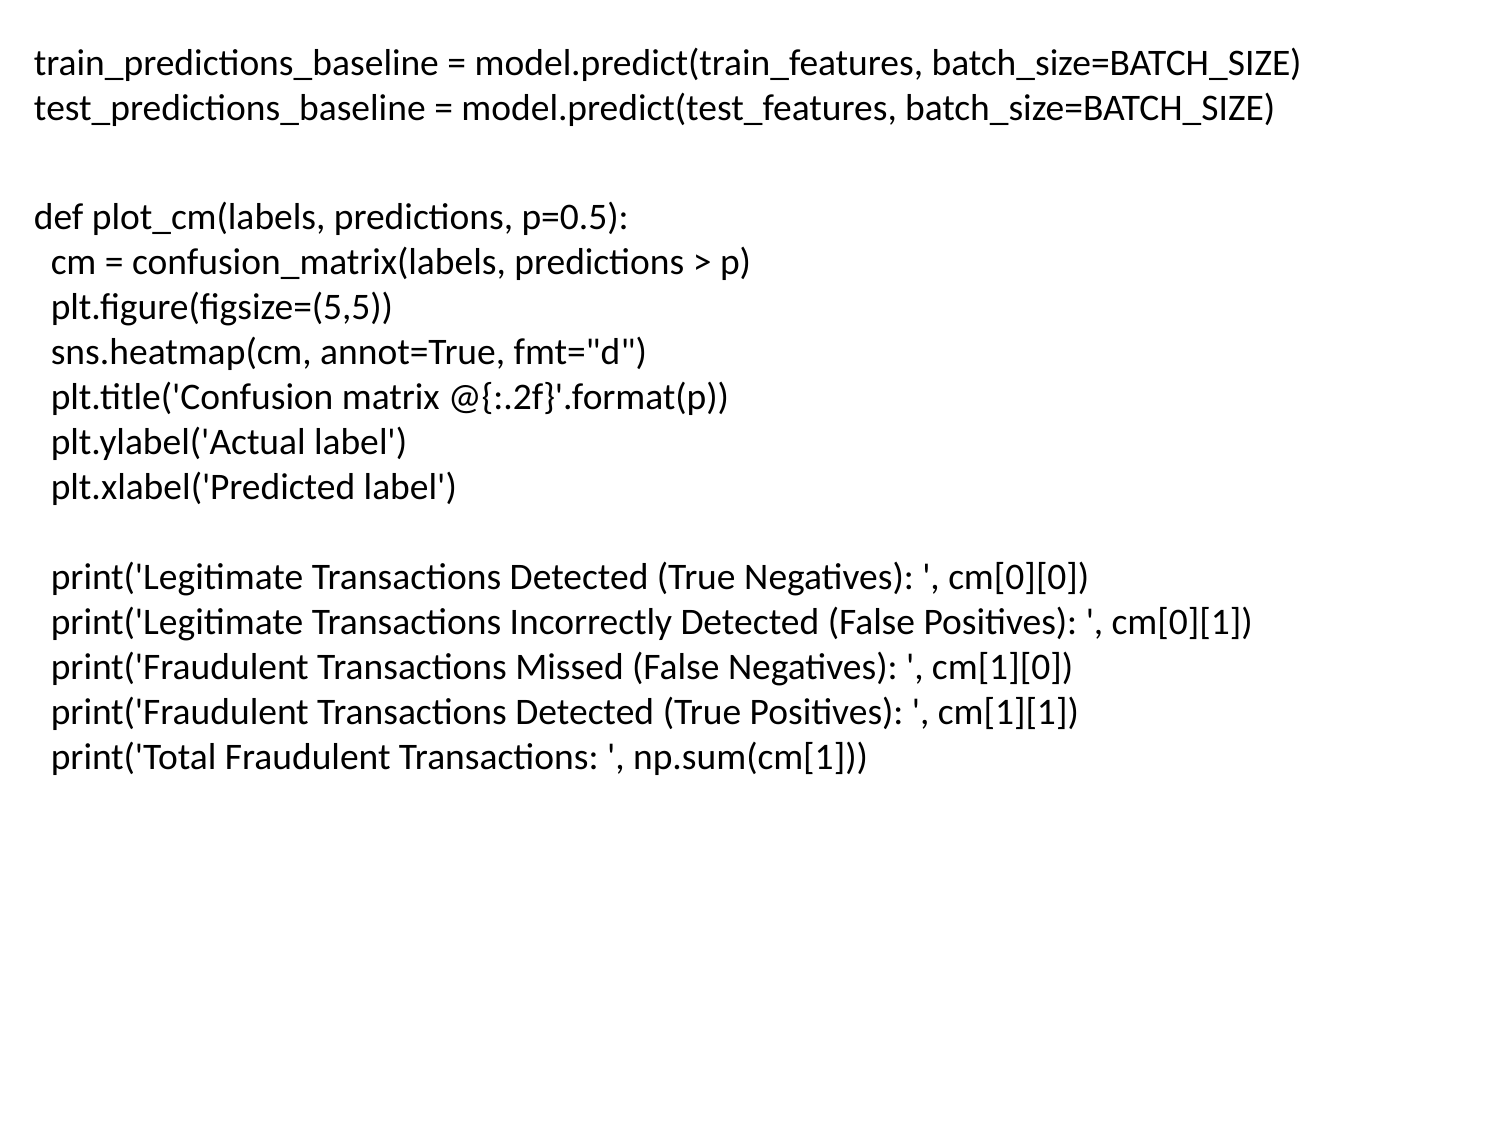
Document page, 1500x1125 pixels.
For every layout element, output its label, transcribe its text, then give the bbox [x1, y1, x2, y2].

text_box def plot_cm(labels, predictions, p=0.5): cm = confusion_matrix(labels, predictions > p) plt.figure(figsize=(5,5)) sns.heatmap(cm, annot=True, fmt="d") plt.title('Confusion matrix @{:.2f}'.format(p)) plt.ylabel('Actual label') plt.xlabel('Predicted label') print('Legitimate Transactions Detected (True Negatives): ', cm[0][0]) print('Legitimate Transactions Incorrectly Detected (False Positives): ', cm[0][1]) print('Fraudulent Transactions Missed (False Negatives): ', cm[1][0]) print('Fraudulent Transactions Detected (True Positives): ', cm[1][1]) print('Total Fraudulent Transactions: ', np.sum(cm[1])) [19, 184, 1348, 785]
text_box train_predictions_baseline = model.predict(train_features, batch_size=BATCH_SIZE) test_predictions_baseline = model.predict(test_features, batch_size=BATCH_SIZE) [19, 30, 1390, 136]
